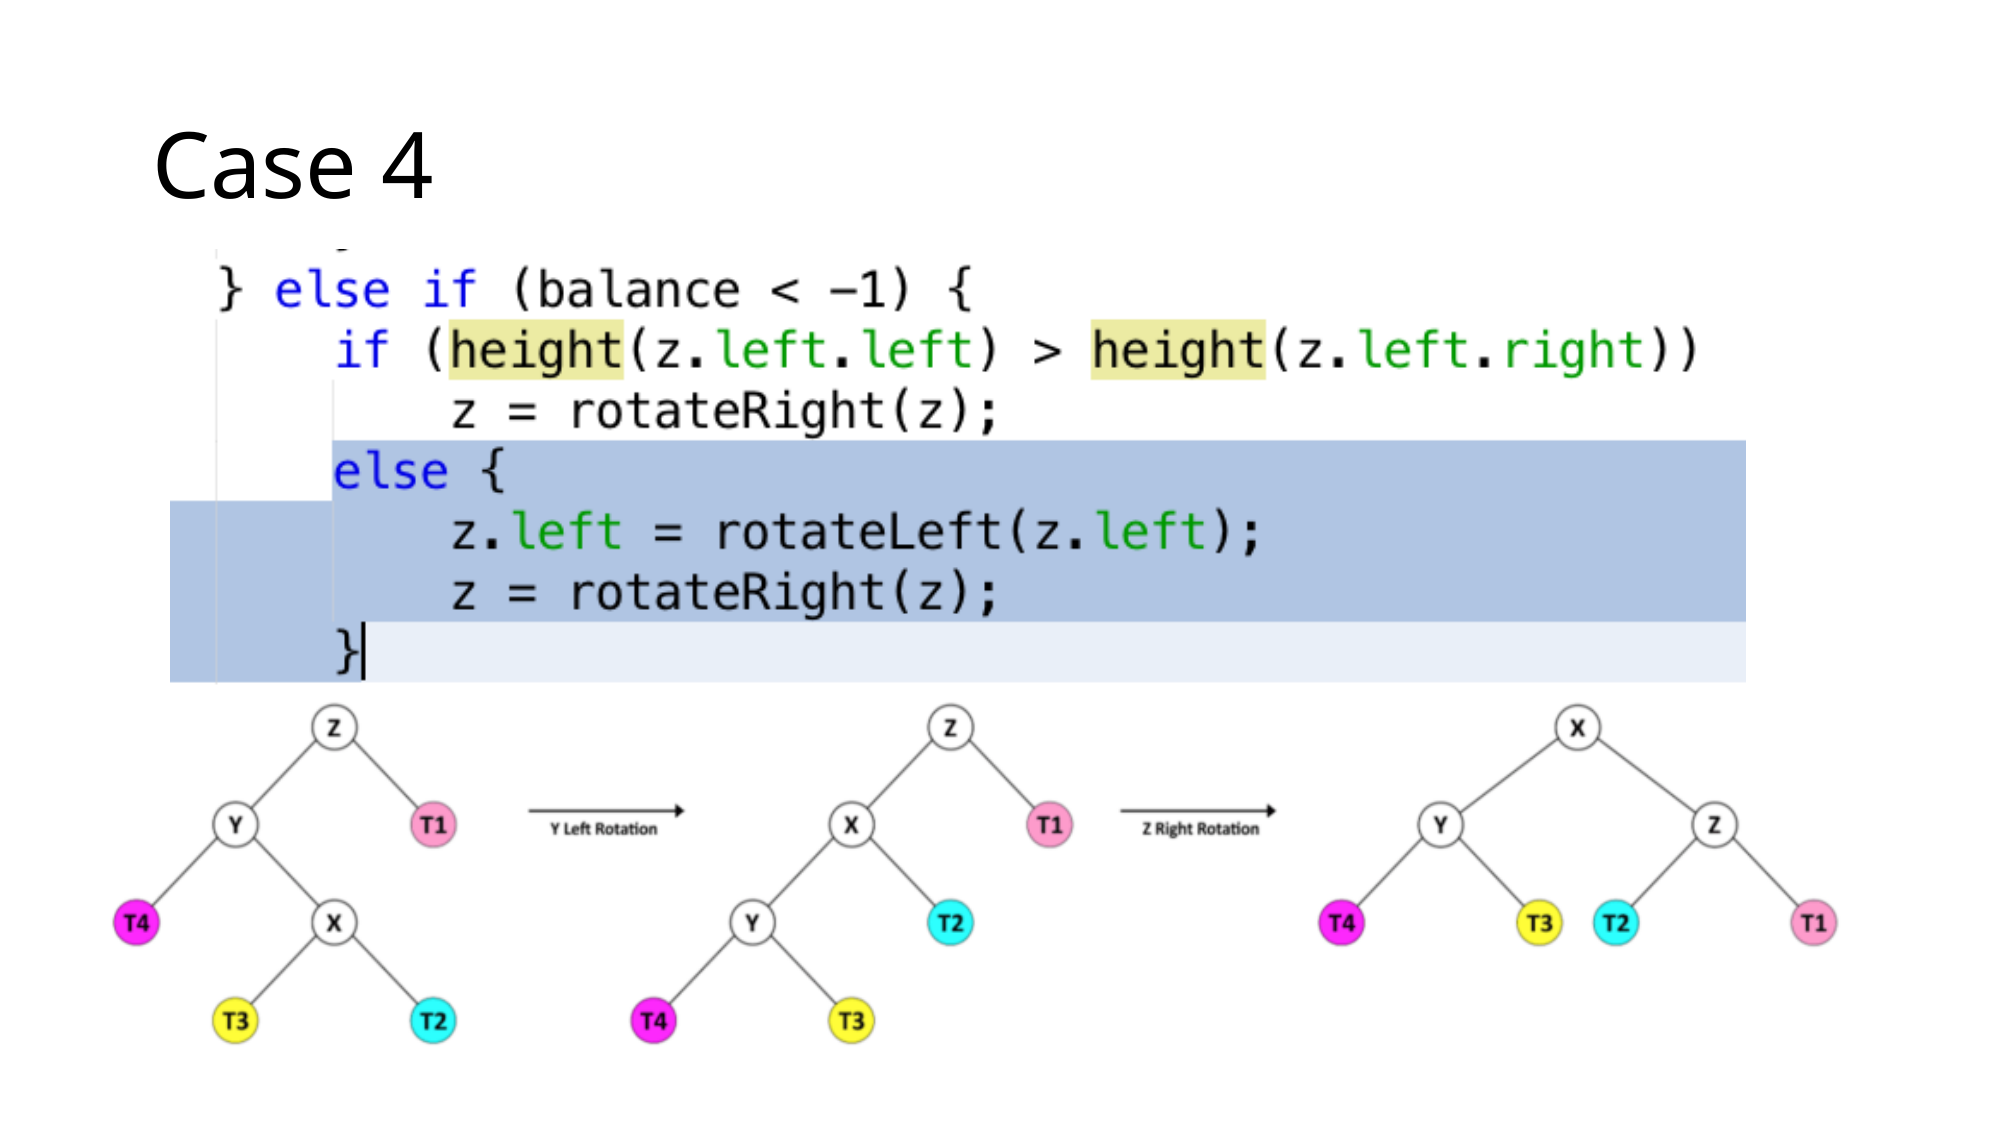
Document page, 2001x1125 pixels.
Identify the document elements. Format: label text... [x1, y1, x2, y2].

title Case 4 [137, 59, 1863, 278]
picture [101, 249, 1856, 1066]
